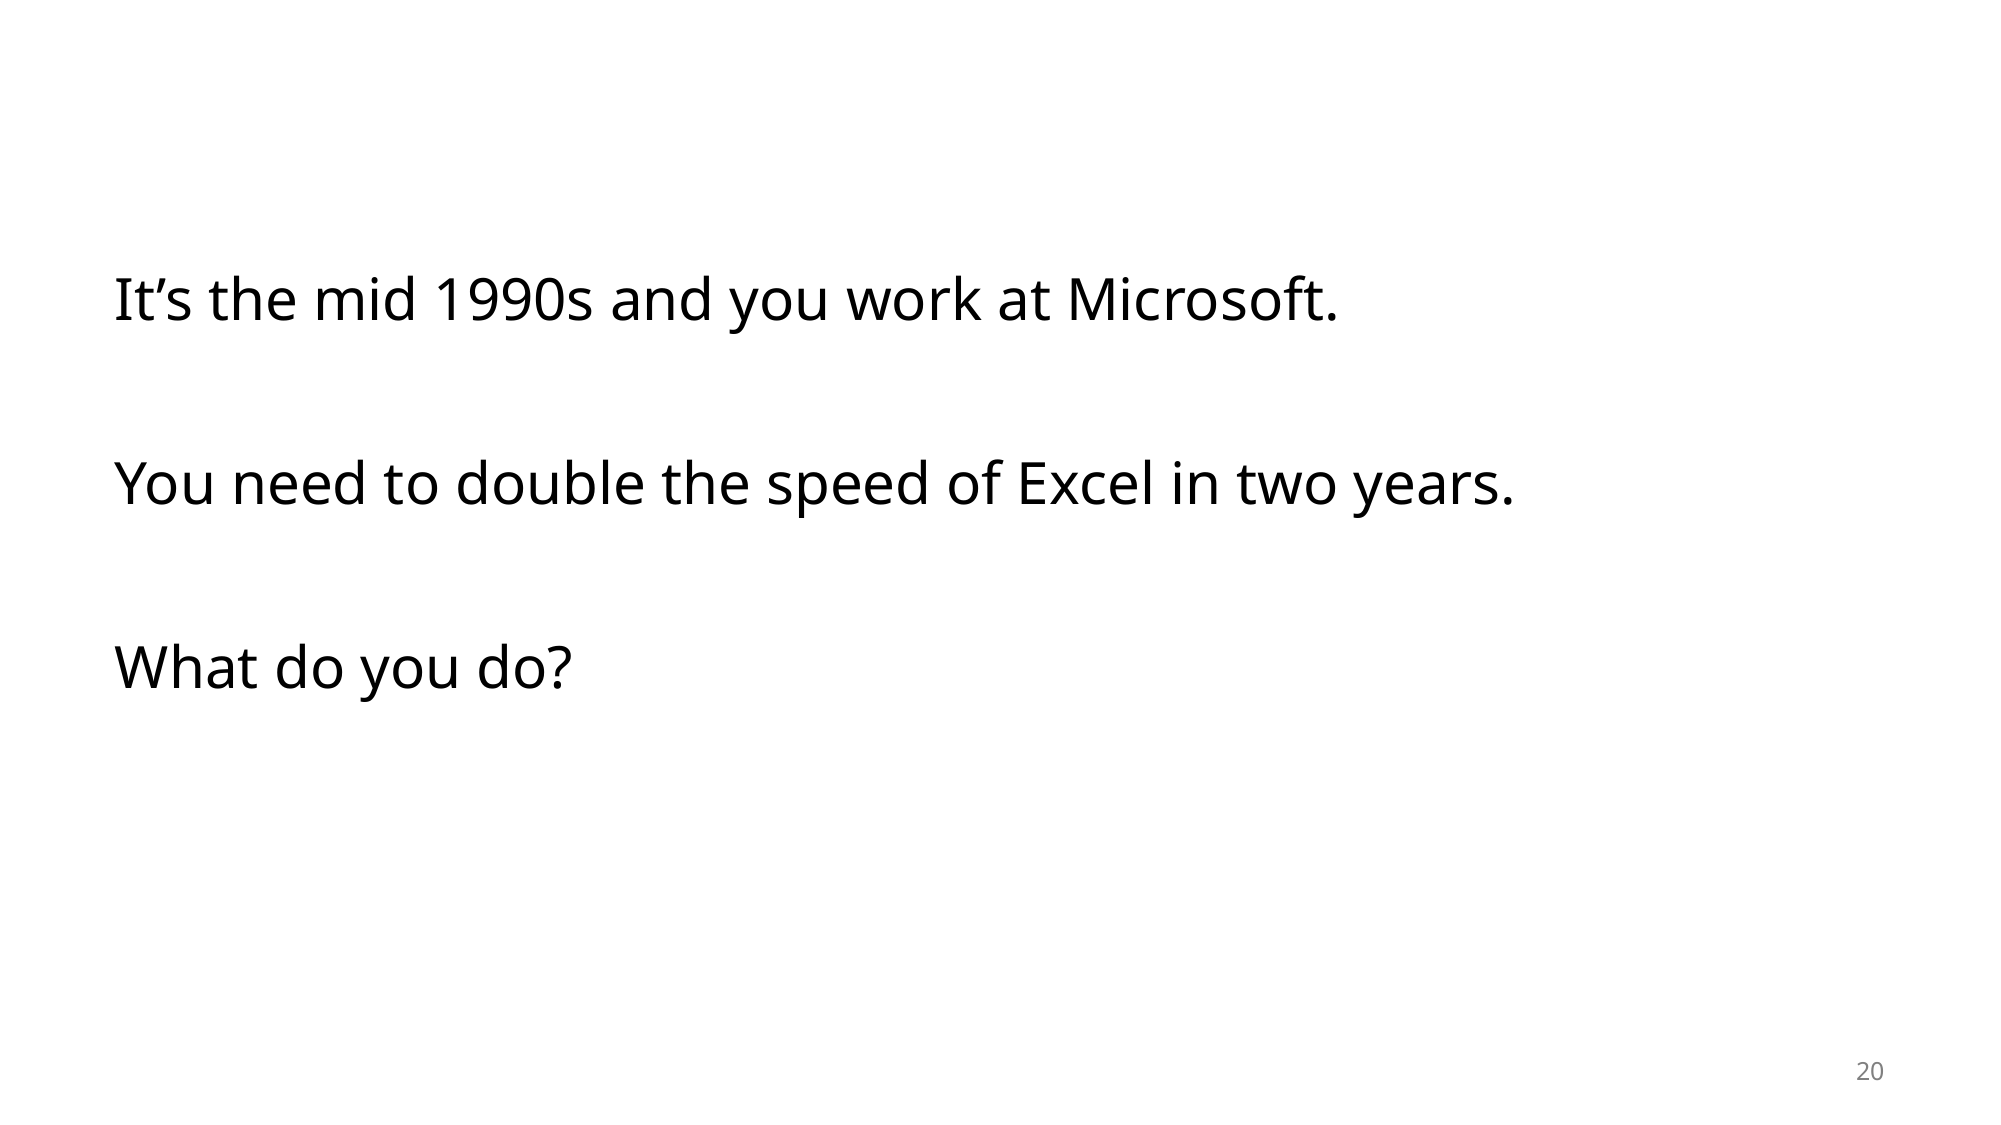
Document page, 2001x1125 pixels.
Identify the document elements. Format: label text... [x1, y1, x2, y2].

slide_number 20 [1749, 1042, 1900, 1103]
list It’s the mid 1990s and you work at Microsoft. You need to double the speed of Excel in two years. What do you do? [99, 262, 1931, 1005]
